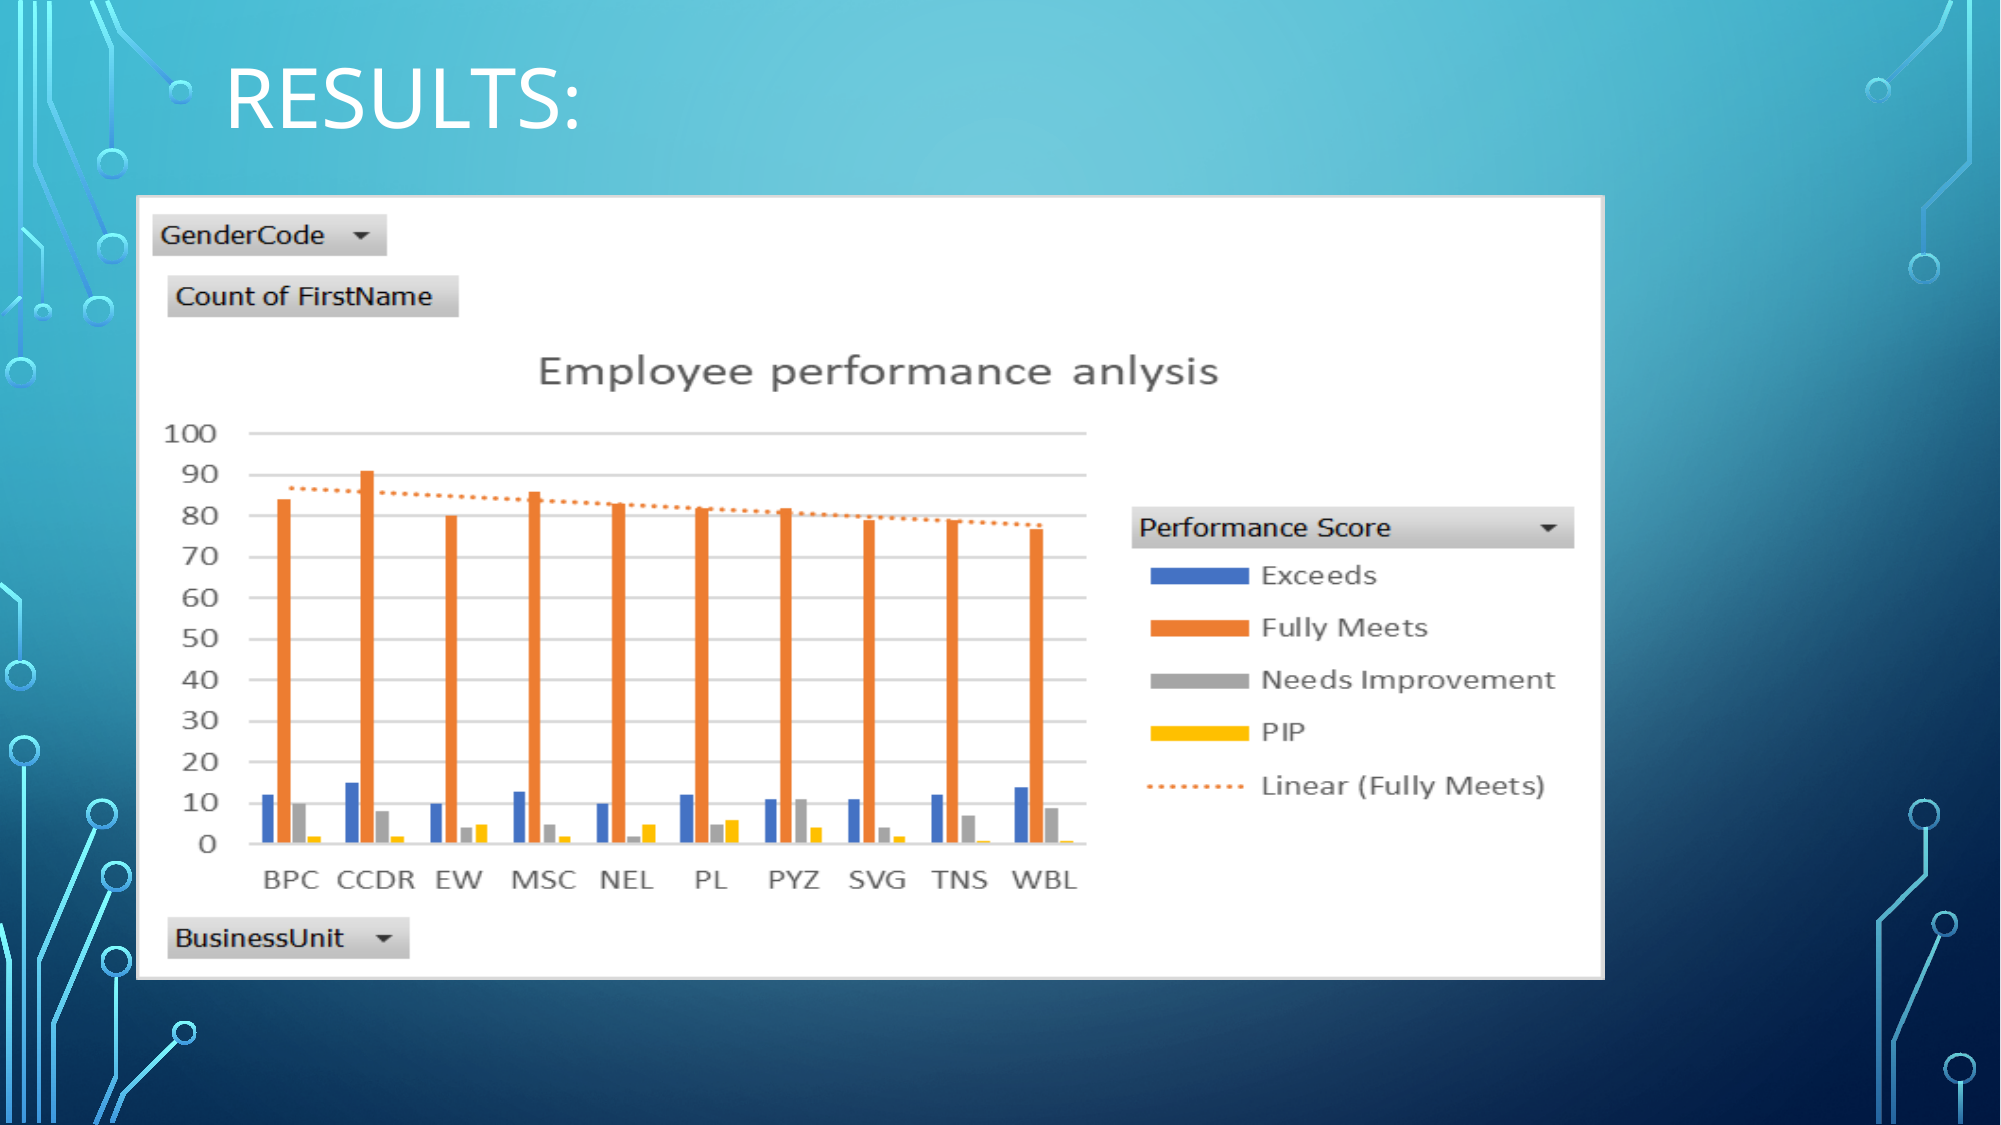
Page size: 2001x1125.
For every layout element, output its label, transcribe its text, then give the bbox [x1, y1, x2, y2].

title results: [187, 28, 1813, 175]
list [136, 195, 1605, 980]
